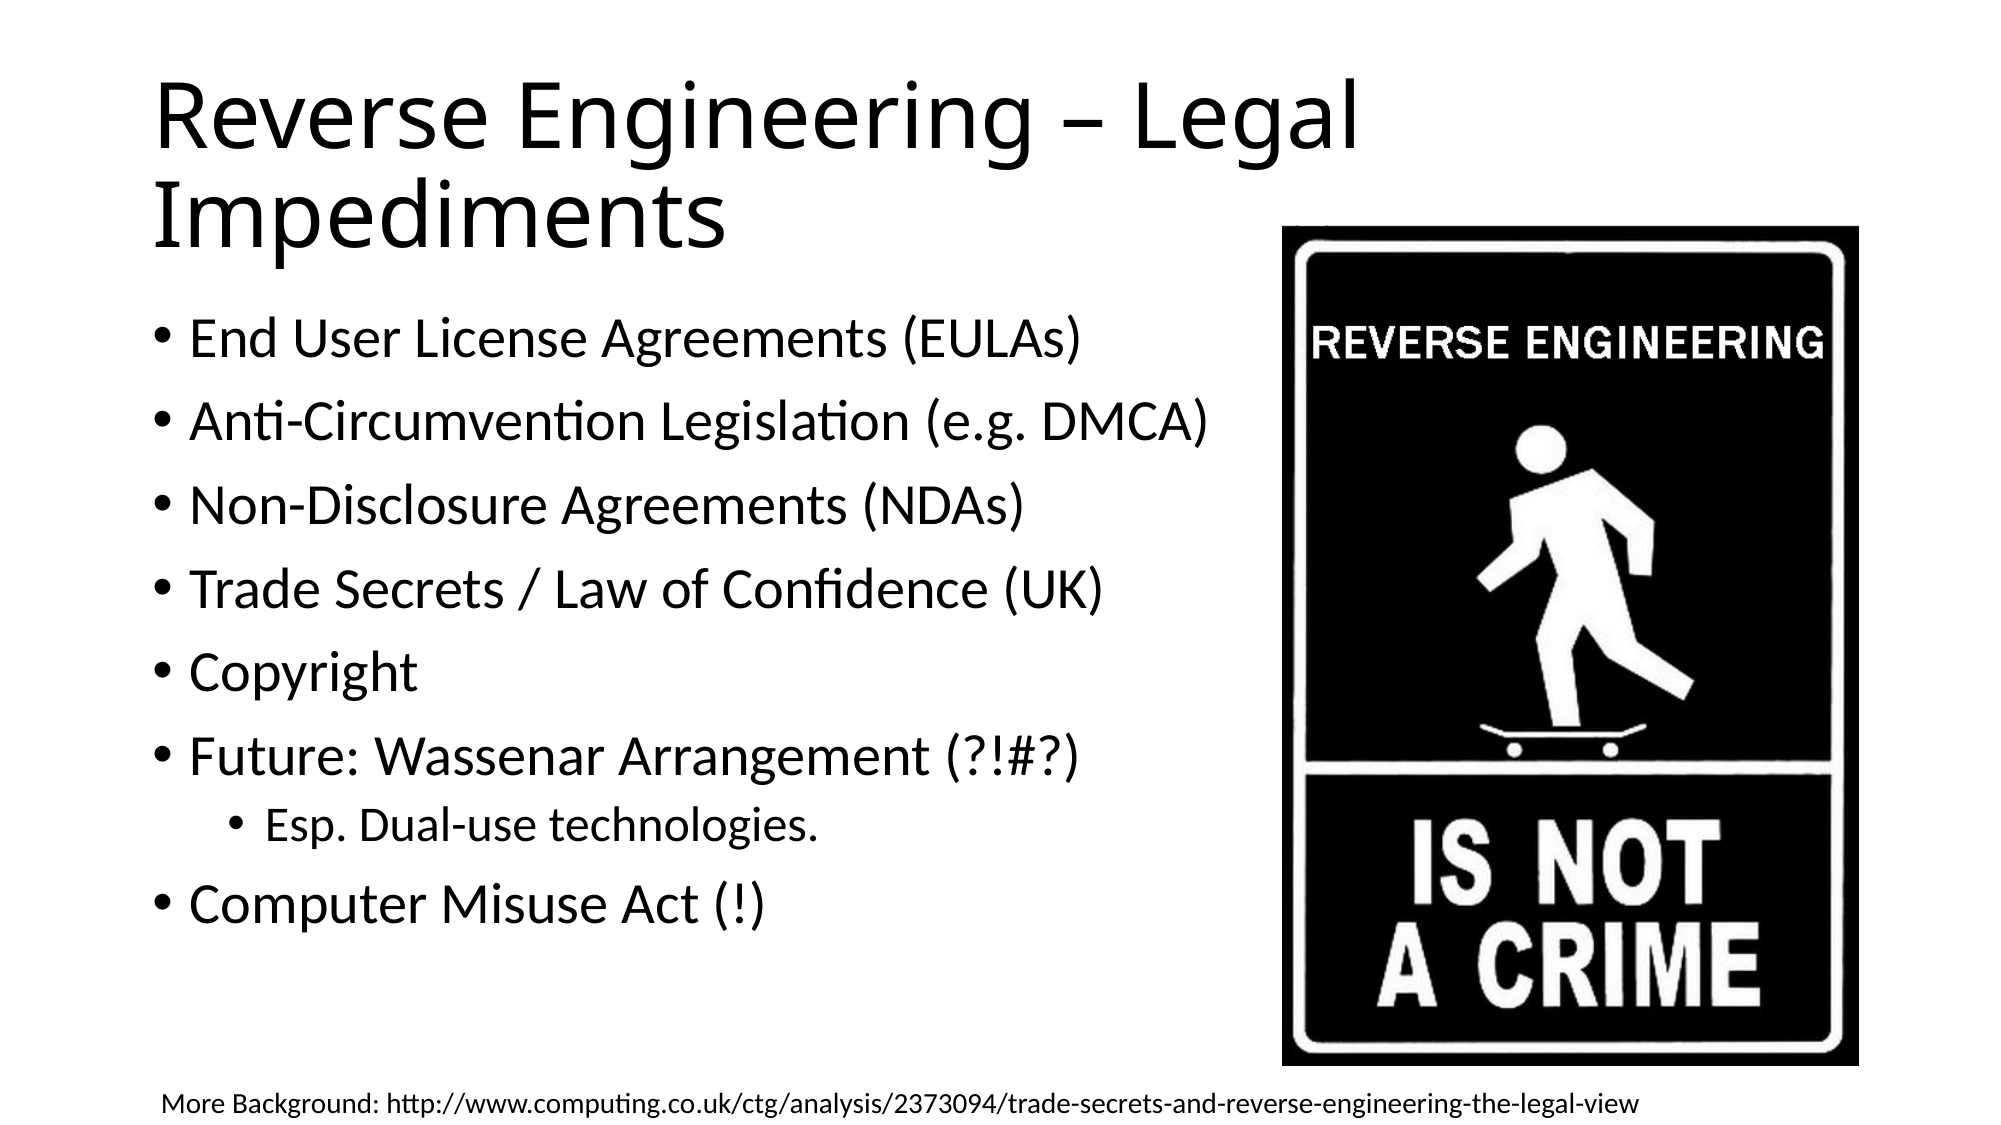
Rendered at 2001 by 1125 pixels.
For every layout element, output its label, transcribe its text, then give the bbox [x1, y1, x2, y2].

title Reverse Engineering – Legal Impediments [137, 59, 1863, 278]
picture [1282, 225, 1859, 1066]
text_box More Background: http://www.computing.co.uk/ctg/analysis/2373094/trade-secrets-and-reverse-engineering-the-legal-view [146, 1076, 1657, 1125]
list End User License Agreements (EULAs) Anti-Circumvention Legislation (e.g. DMCA) Non-Disclosure Agreements (NDAs) Trade Secrets / Law of Confidence (UK) Copyright Future: Wassenar Arrangement (?!#?) Esp. Dual-use technologies. Computer Misuse Act (!) [137, 299, 1257, 970]
